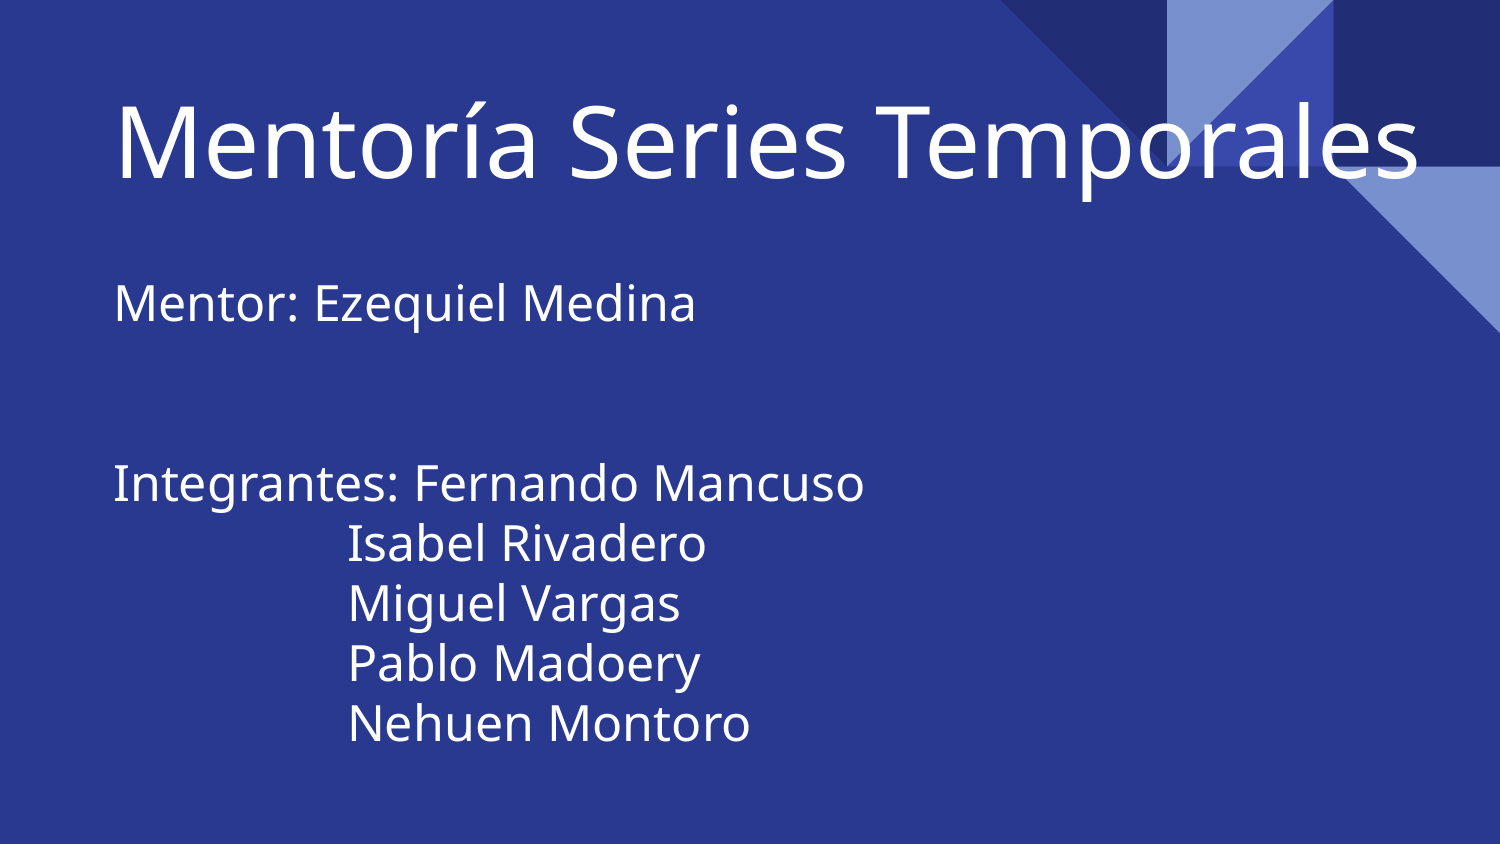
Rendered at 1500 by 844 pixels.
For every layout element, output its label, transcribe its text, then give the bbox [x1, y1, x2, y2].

title Mentoría Series Temporales [98, 76, 1447, 214]
subtitle Mentor: Ezequiel Medina Integrantes: Fernando Mancuso Isabel Rivadero Miguel Vargas Pablo Madoery Nehuen Montoro [98, 256, 1439, 783]
